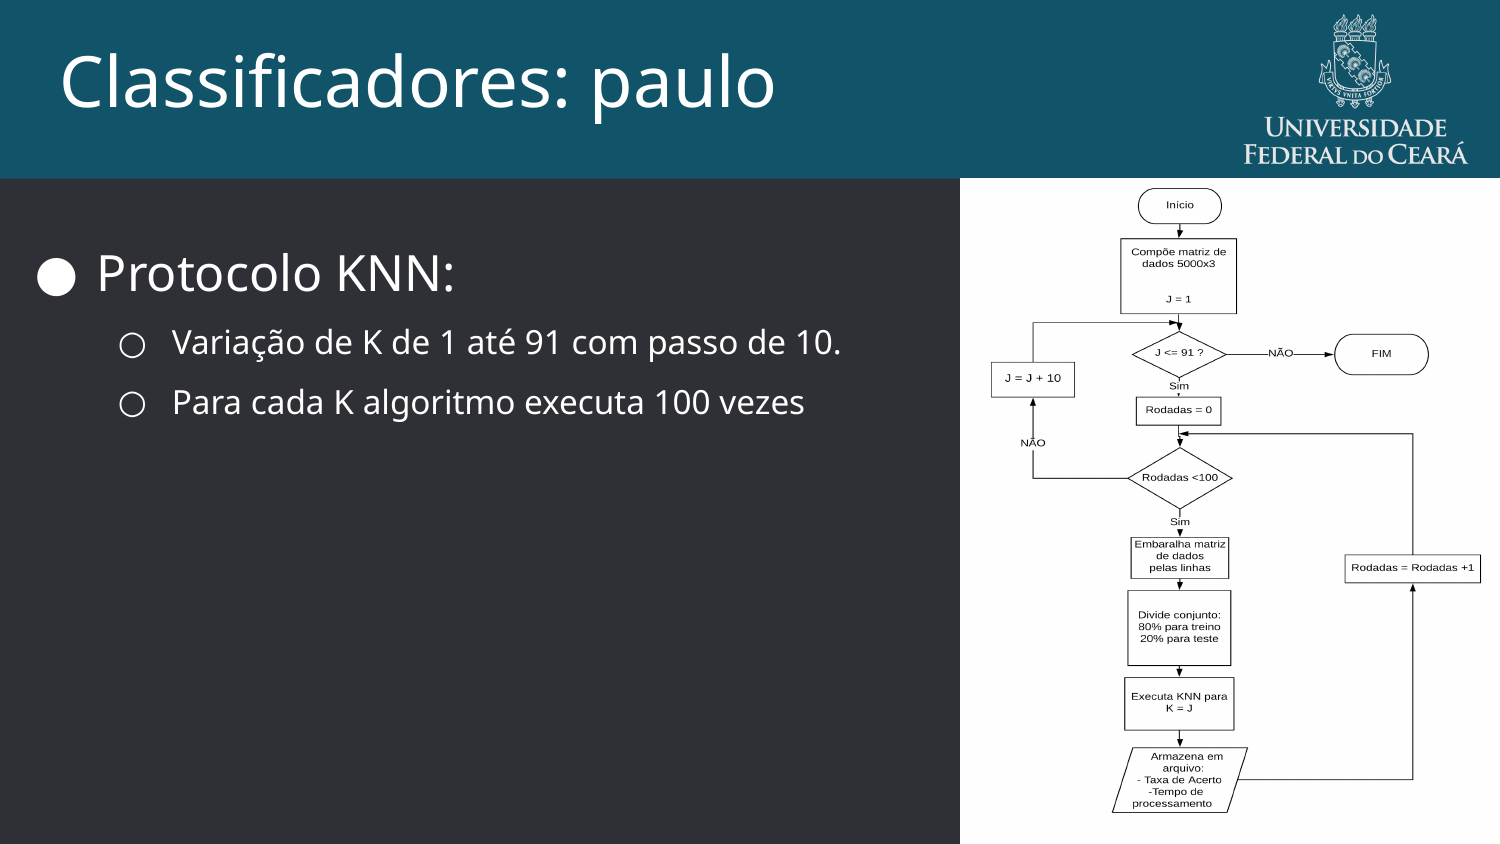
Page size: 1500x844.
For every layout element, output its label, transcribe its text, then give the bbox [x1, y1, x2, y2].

text_box Classificadores: paulo [44, 21, 884, 158]
picture [960, 178, 1500, 844]
picture [1236, 8, 1474, 171]
title Protocolo KNN: Variação de K de 1 até 91 com passo de 10. Para cada K algoritmo executa 100 vezes [6, 196, 874, 764]
text_box [0, 0, 1500, 179]
